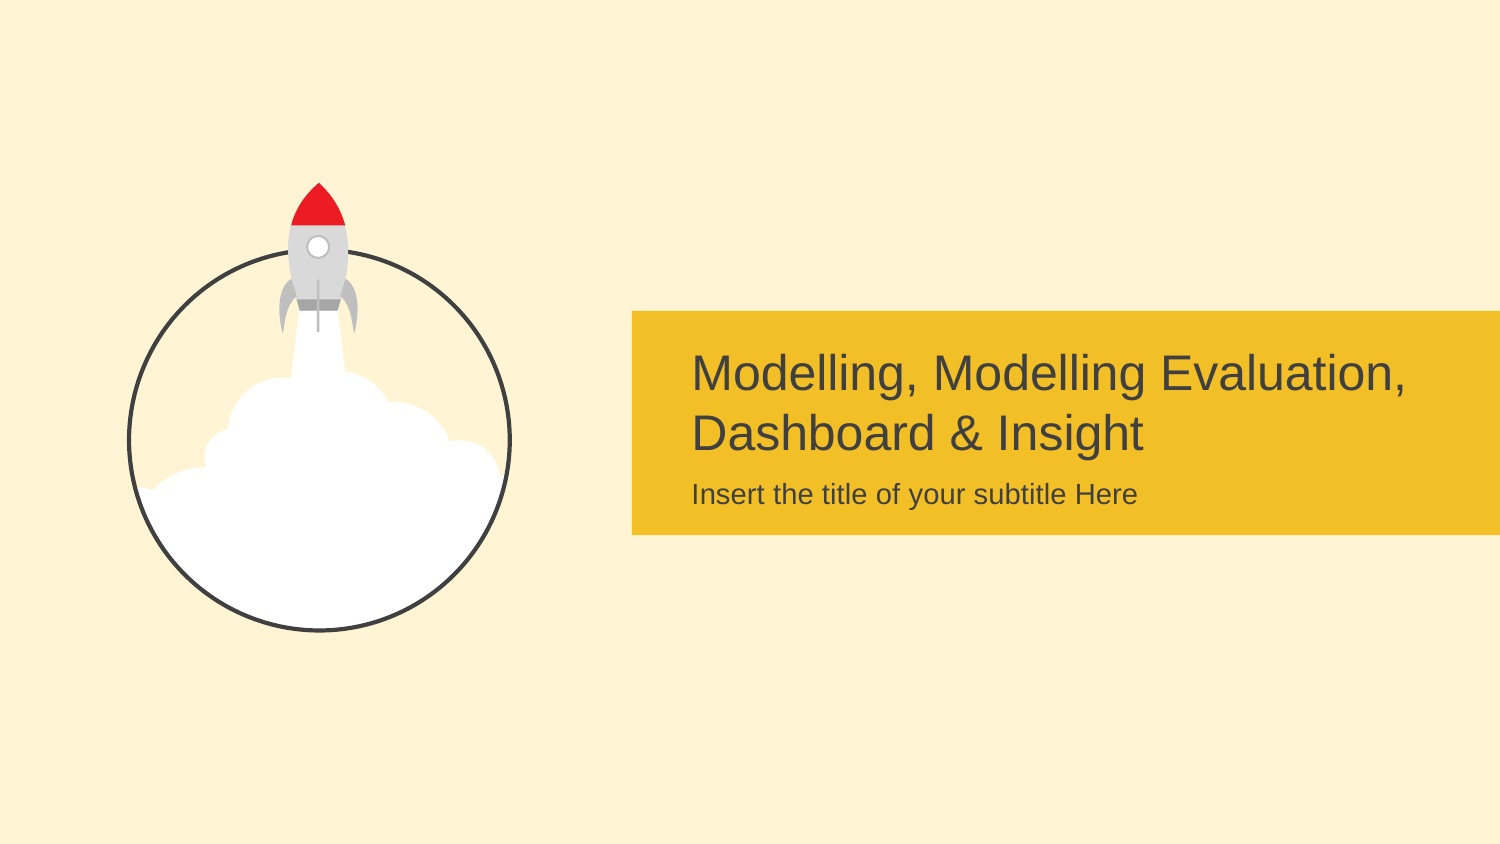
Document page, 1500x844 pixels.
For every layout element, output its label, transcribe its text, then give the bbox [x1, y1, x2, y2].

list Modelling, Modelling Evaluation, Dashboard & Insight [676, 353, 1500, 448]
list Insert the title of your subtitle Here [676, 469, 1500, 517]
